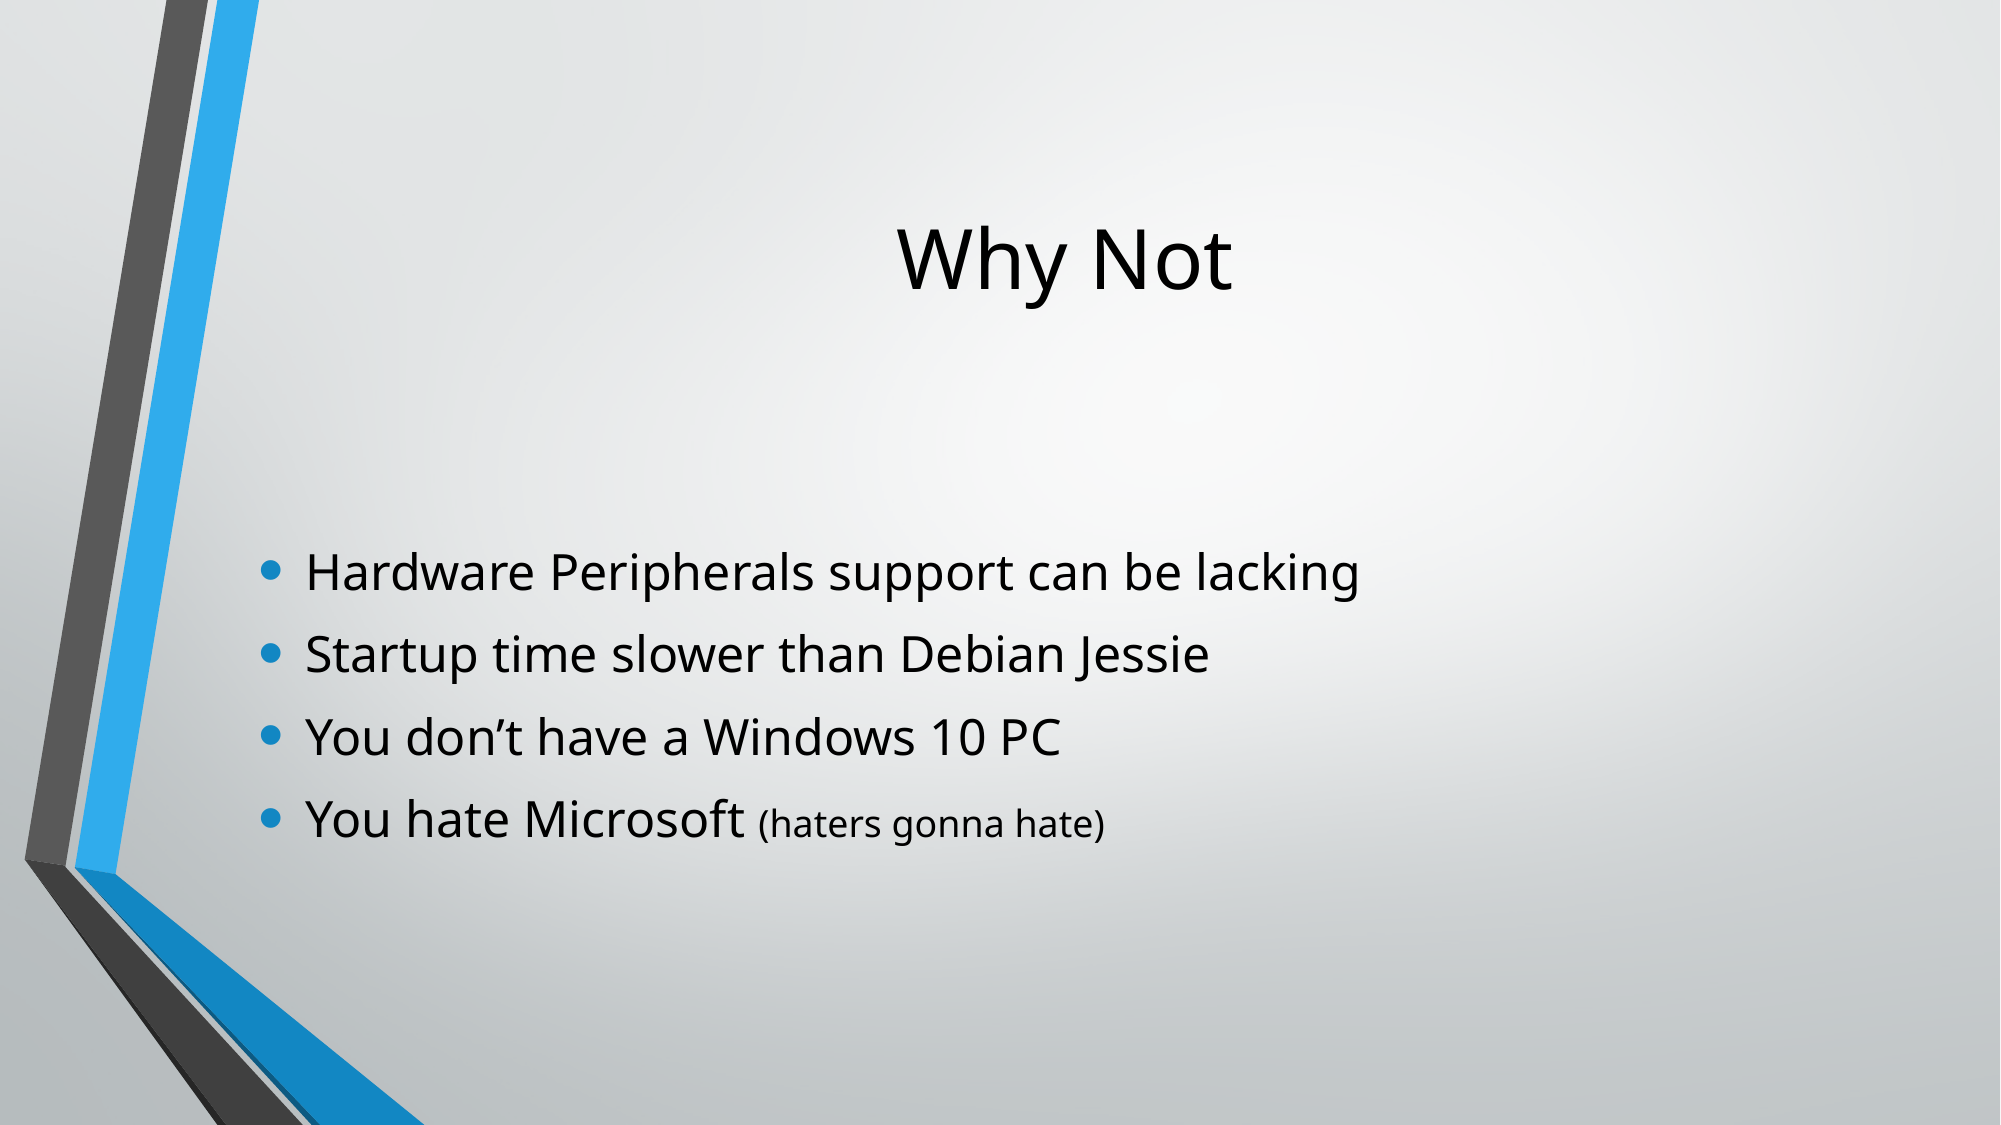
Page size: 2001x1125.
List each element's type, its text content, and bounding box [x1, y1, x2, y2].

list Hardware Peripherals support can be lacking Startup time slower than Debian Jessie You don’t have a Windows 10 PC You hate Microsoft (haters gonna hate) [243, 437, 1887, 950]
title Why Not [243, 112, 1887, 400]
